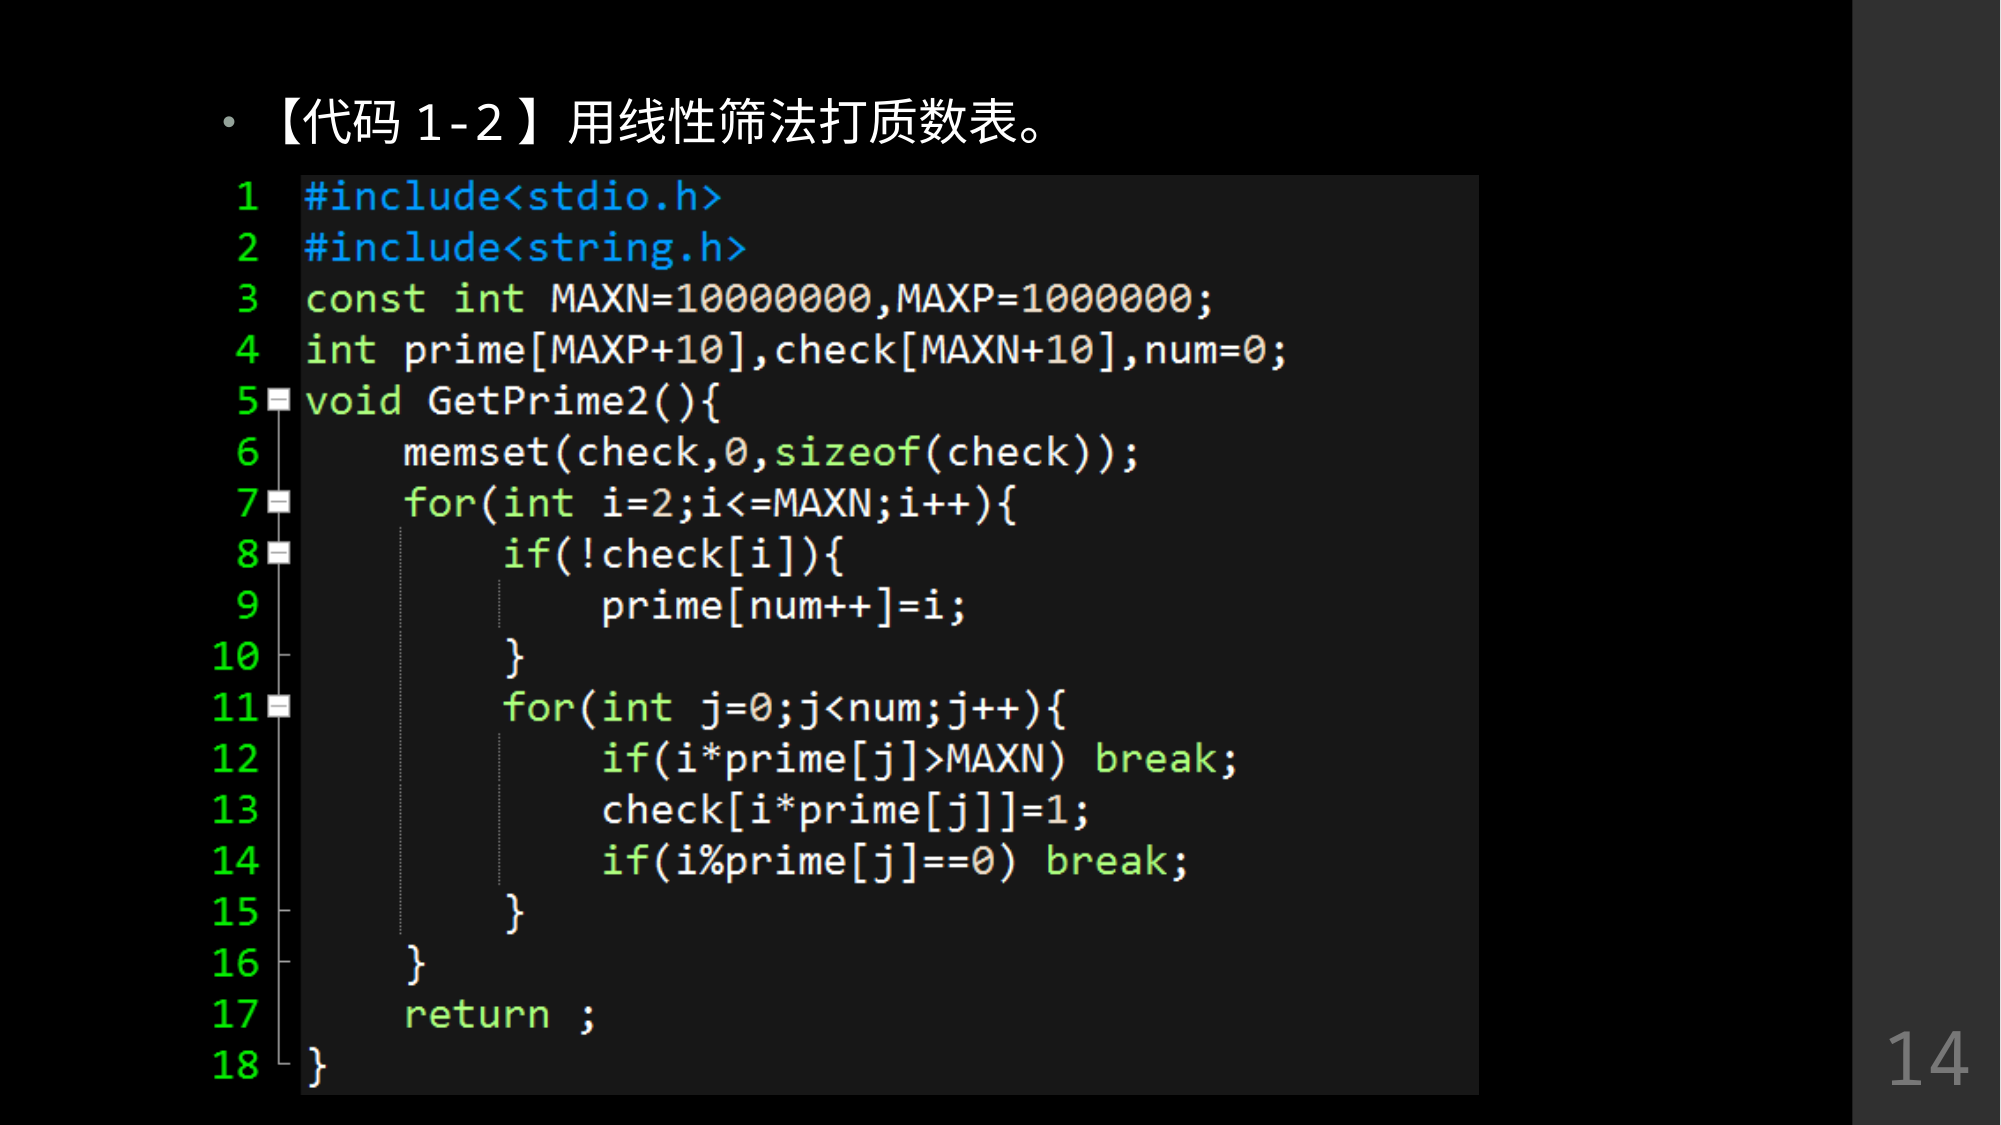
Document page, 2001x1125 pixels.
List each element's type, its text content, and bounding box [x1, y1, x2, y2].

picture [206, 175, 1479, 1095]
slide_number 14 [1852, 1012, 2000, 1110]
list 【代码1-2】用线性筛法打质数表。 [206, 87, 1797, 1034]
